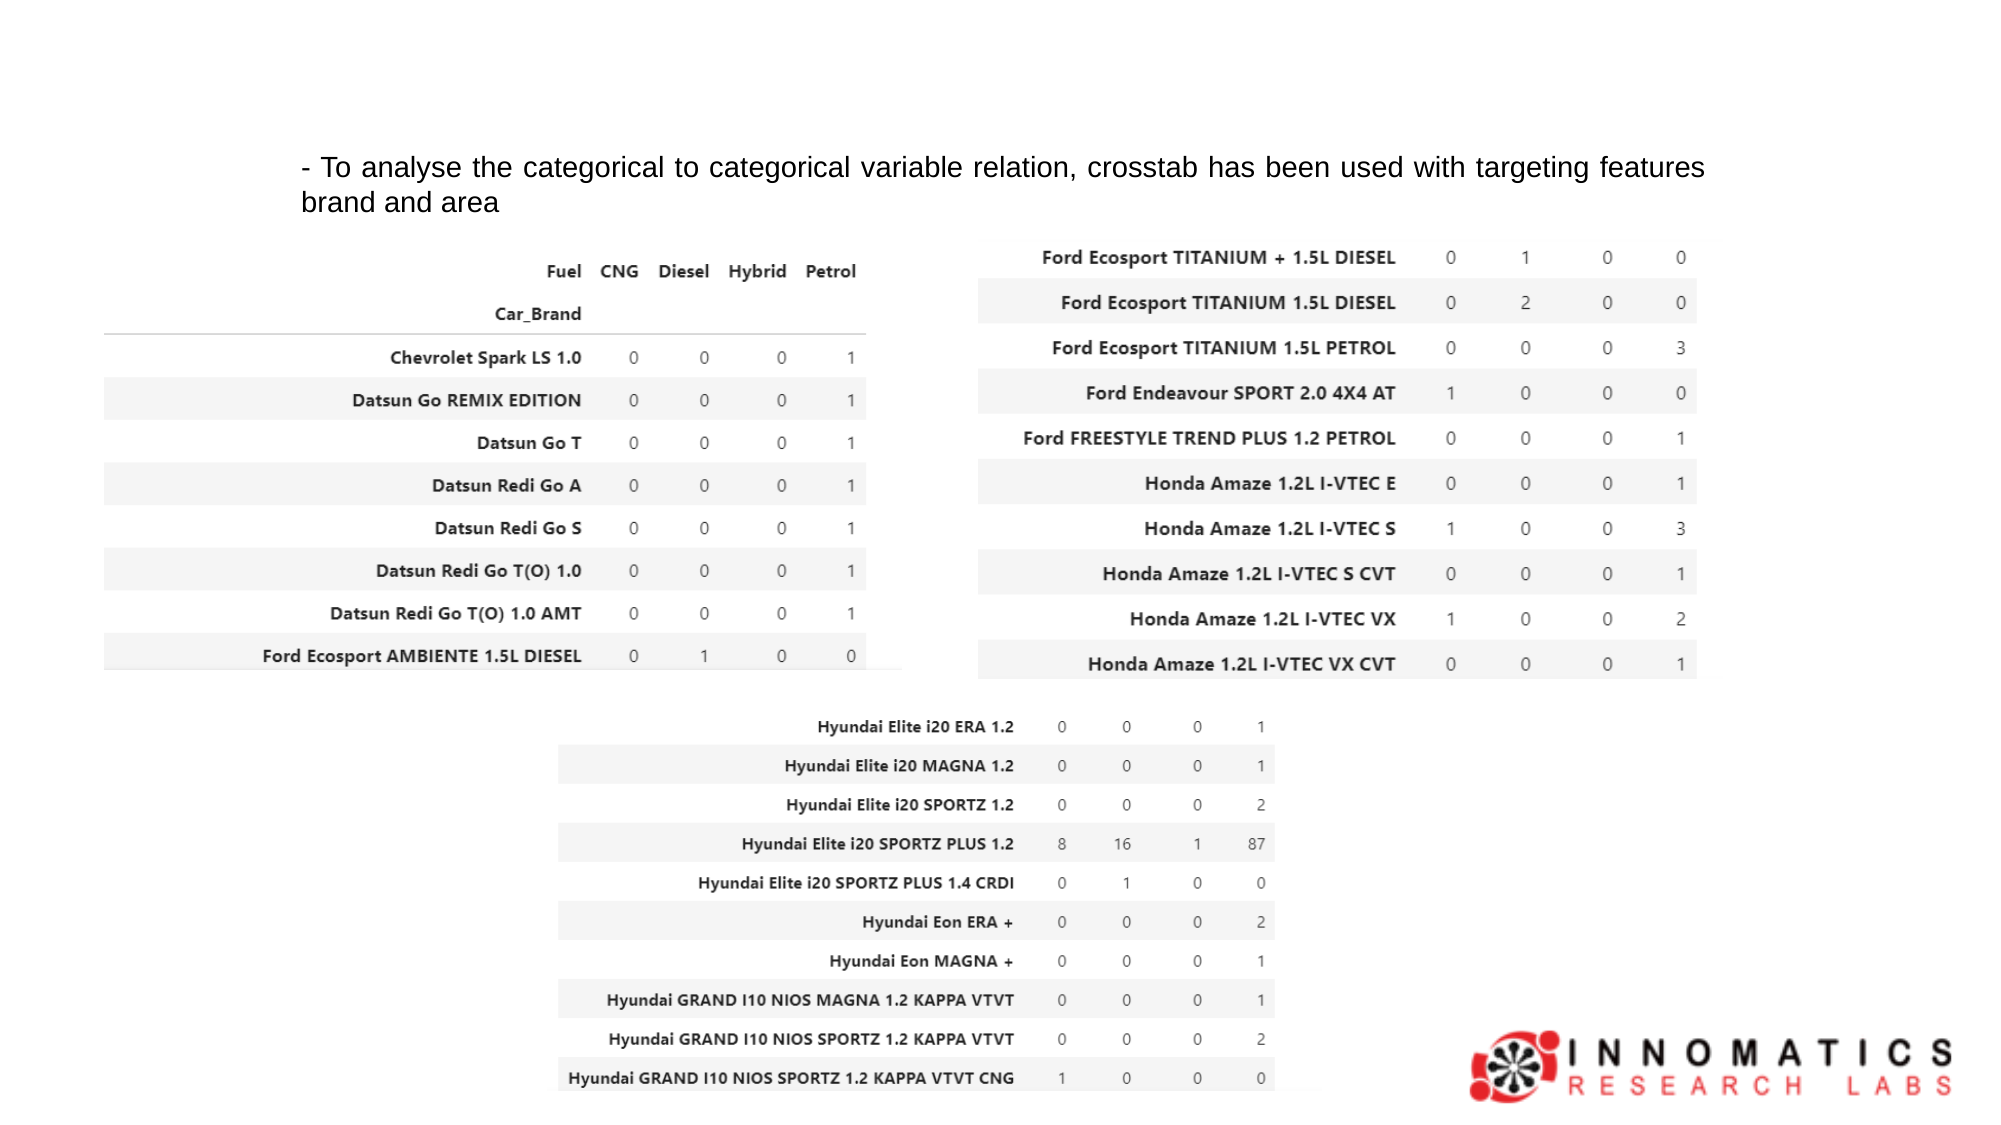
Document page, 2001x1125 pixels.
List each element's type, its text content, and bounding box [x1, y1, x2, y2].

picture [104, 264, 903, 670]
picture [978, 239, 1723, 679]
picture [546, 719, 1322, 1091]
text_box - To analyse the categorical to categorical variable relation, crosstab has been used with targeting features brand and area [286, 140, 1723, 226]
picture [1445, 1014, 1975, 1125]
